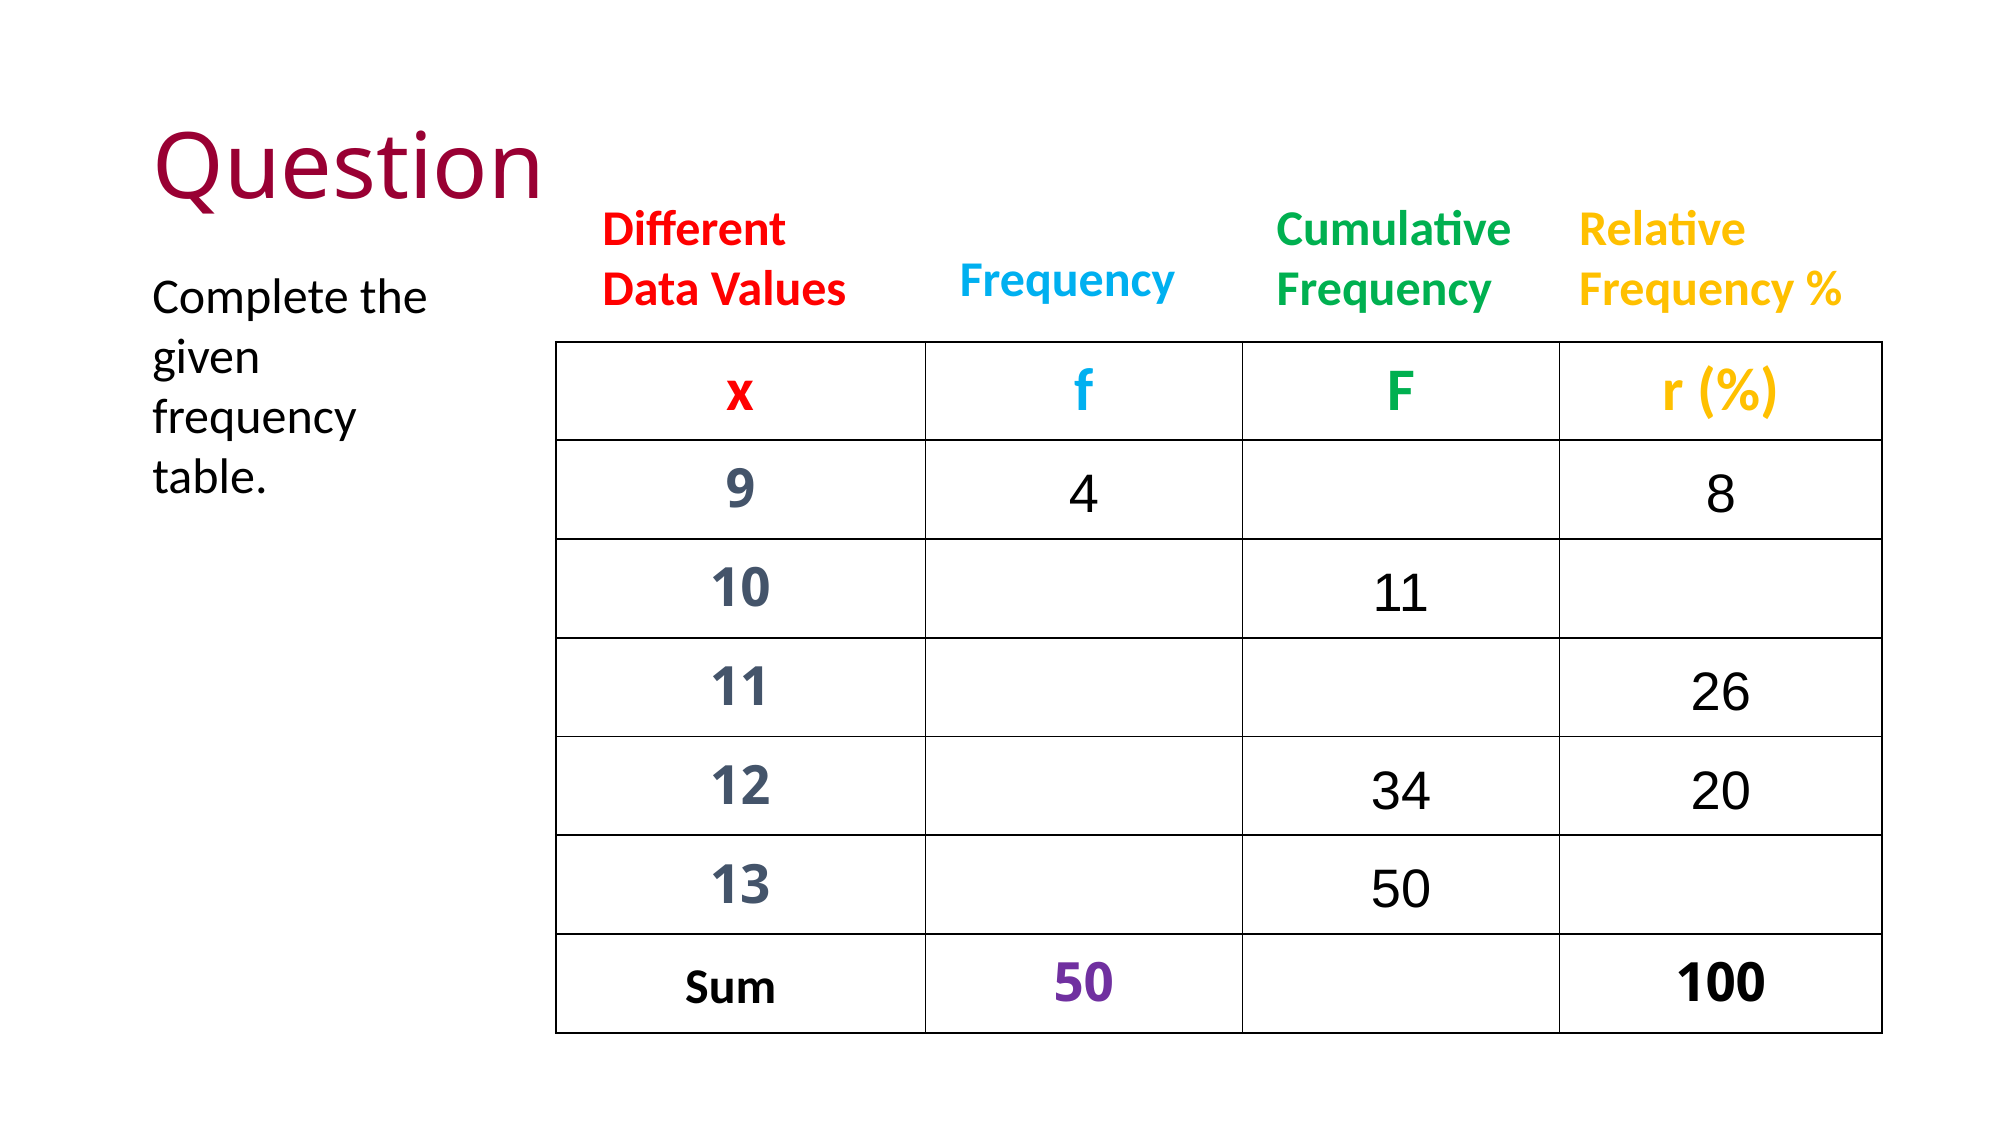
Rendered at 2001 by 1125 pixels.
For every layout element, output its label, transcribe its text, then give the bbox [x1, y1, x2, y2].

table_cell 20 [1560, 737, 1881, 834]
table_cell [1243, 639, 1559, 736]
table_cell 11 [1243, 540, 1559, 637]
table_cell 4 [926, 441, 1242, 538]
table_cell 100 [1560, 935, 1881, 1032]
table_cell 12 [557, 737, 925, 834]
table_cell 34 [1243, 737, 1559, 834]
text_box Frequency [941, 237, 1258, 316]
text_box Relative Frequency % [1561, 186, 1863, 325]
text_box Sum [667, 944, 903, 1023]
text_box Complete the given frequency table. [137, 256, 463, 511]
table_cell 13 [557, 836, 925, 933]
table_header F [1243, 343, 1559, 439]
table_cell [926, 540, 1242, 637]
table_cell 8 [1560, 441, 1881, 538]
table_cell [1243, 441, 1559, 538]
table_cell 10 [557, 540, 925, 637]
table_cell 50 [926, 935, 1242, 1032]
table_header x [557, 343, 925, 439]
table_cell [926, 836, 1242, 933]
table_cell [1560, 836, 1881, 933]
table_cell [926, 639, 1242, 736]
table_cell [926, 737, 1242, 834]
table_header f [926, 343, 1242, 439]
table_cell 26 [1560, 639, 1881, 736]
text_box Cumulative Frequency [1258, 186, 1538, 325]
table_cell [1560, 540, 1881, 637]
text_box Different Data Values [584, 186, 942, 325]
table_header r (%) [1560, 343, 1881, 439]
table_cell 50 [1243, 836, 1559, 933]
table_cell 9 [557, 441, 925, 538]
title Question [137, 59, 1433, 278]
table_cell [557, 935, 925, 1032]
table_cell 11 [557, 639, 925, 736]
table_cell [1243, 935, 1559, 1032]
